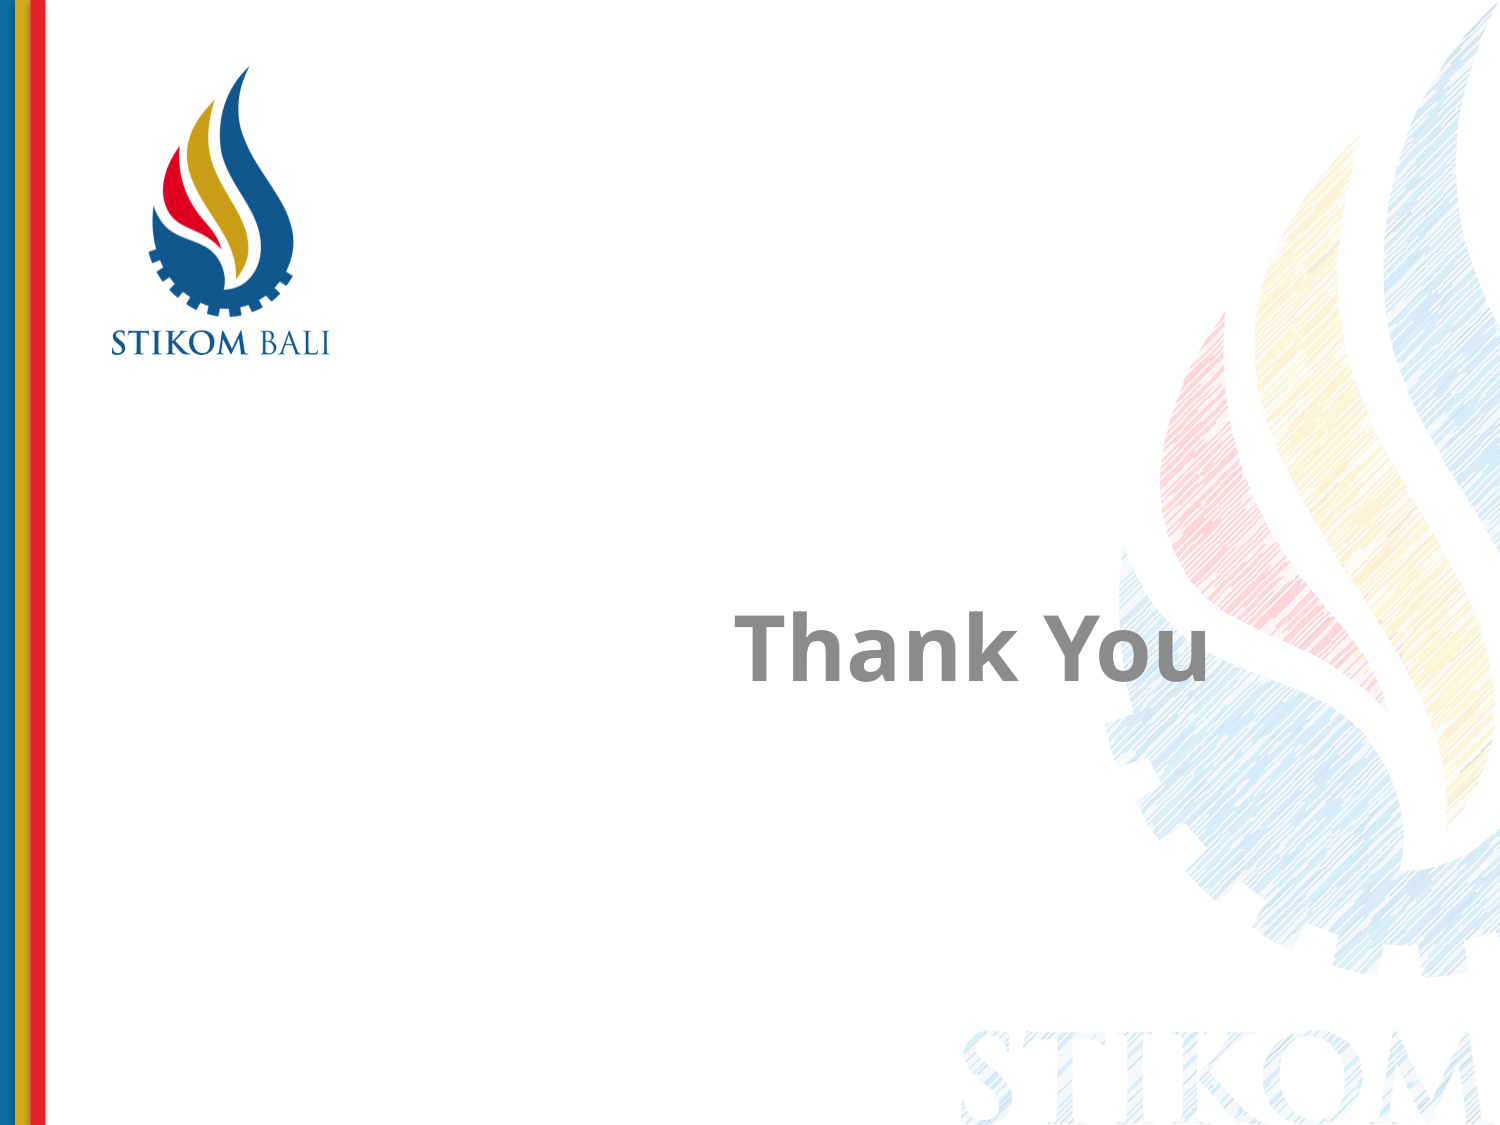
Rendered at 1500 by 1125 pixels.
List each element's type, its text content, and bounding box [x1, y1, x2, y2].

list Thank You [118, 461, 1394, 708]
picture [112, 66, 330, 355]
